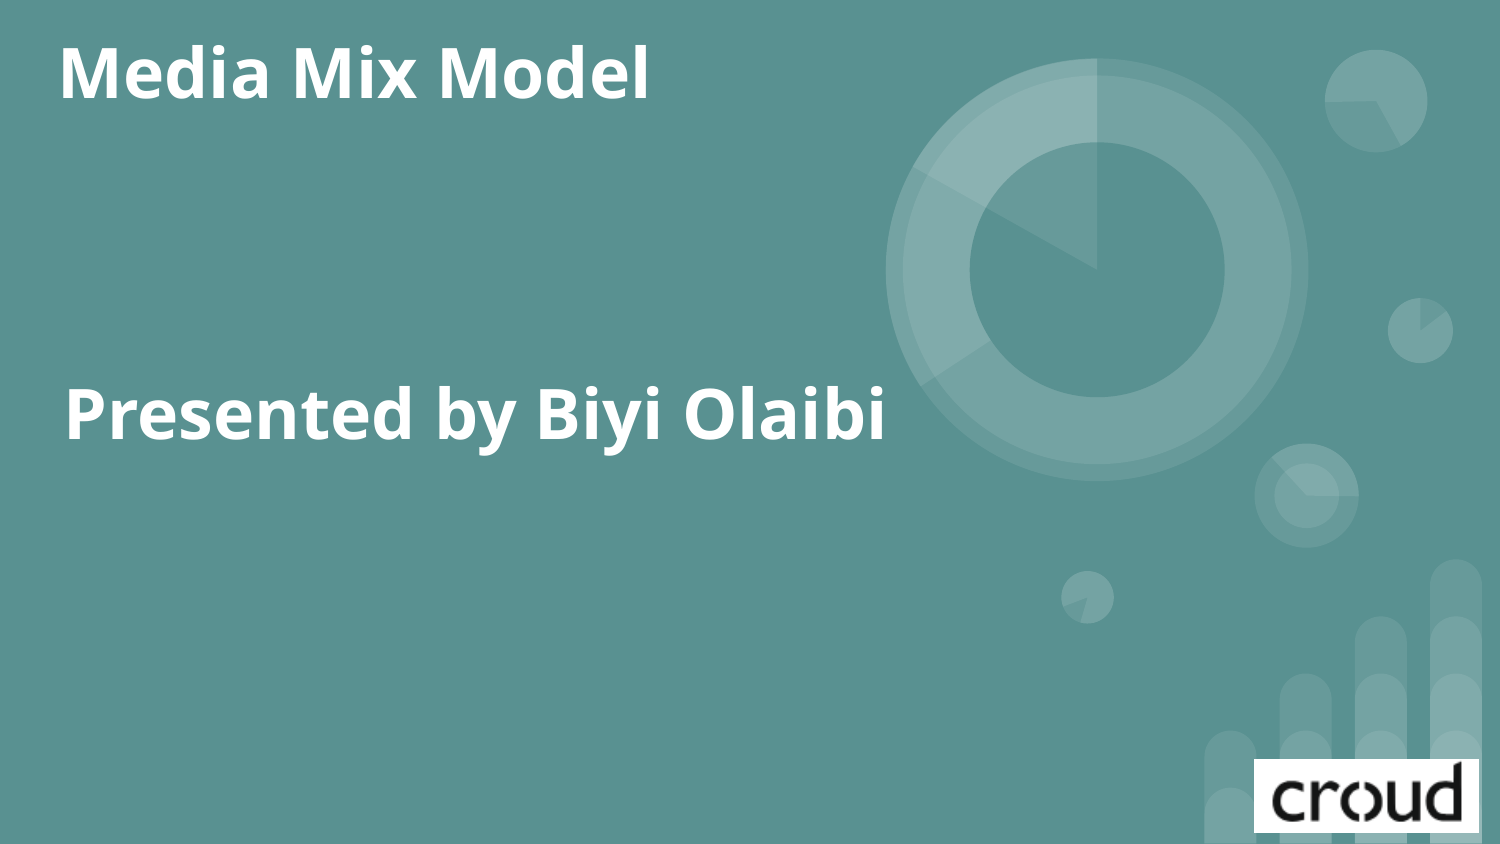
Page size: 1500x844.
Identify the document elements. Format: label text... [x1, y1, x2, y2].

title Media Mix Model [42, 8, 1441, 135]
title Presented by Biyi Olaibi [48, 349, 1446, 475]
picture [1254, 759, 1479, 834]
